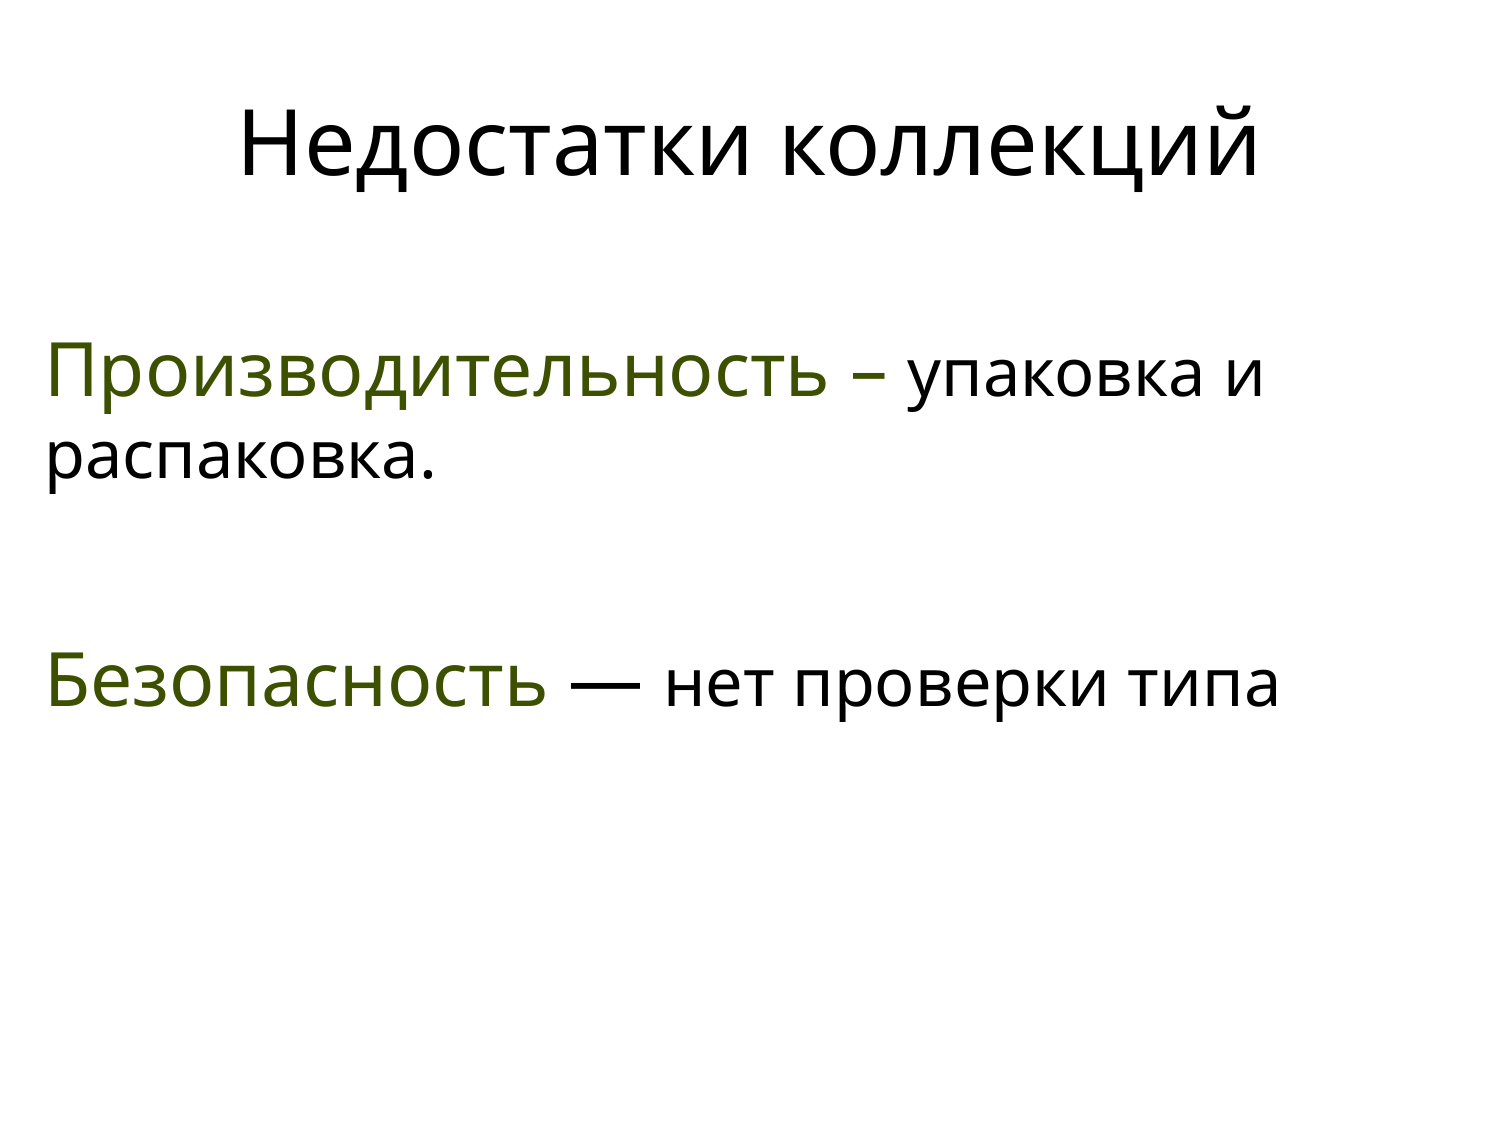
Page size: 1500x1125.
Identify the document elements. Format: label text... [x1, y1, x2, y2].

title Недостатки коллекций [75, 45, 1425, 233]
list Производительность – упаковка и распаковка. Безопасность — нет проверки типа [29, 314, 1473, 1040]
